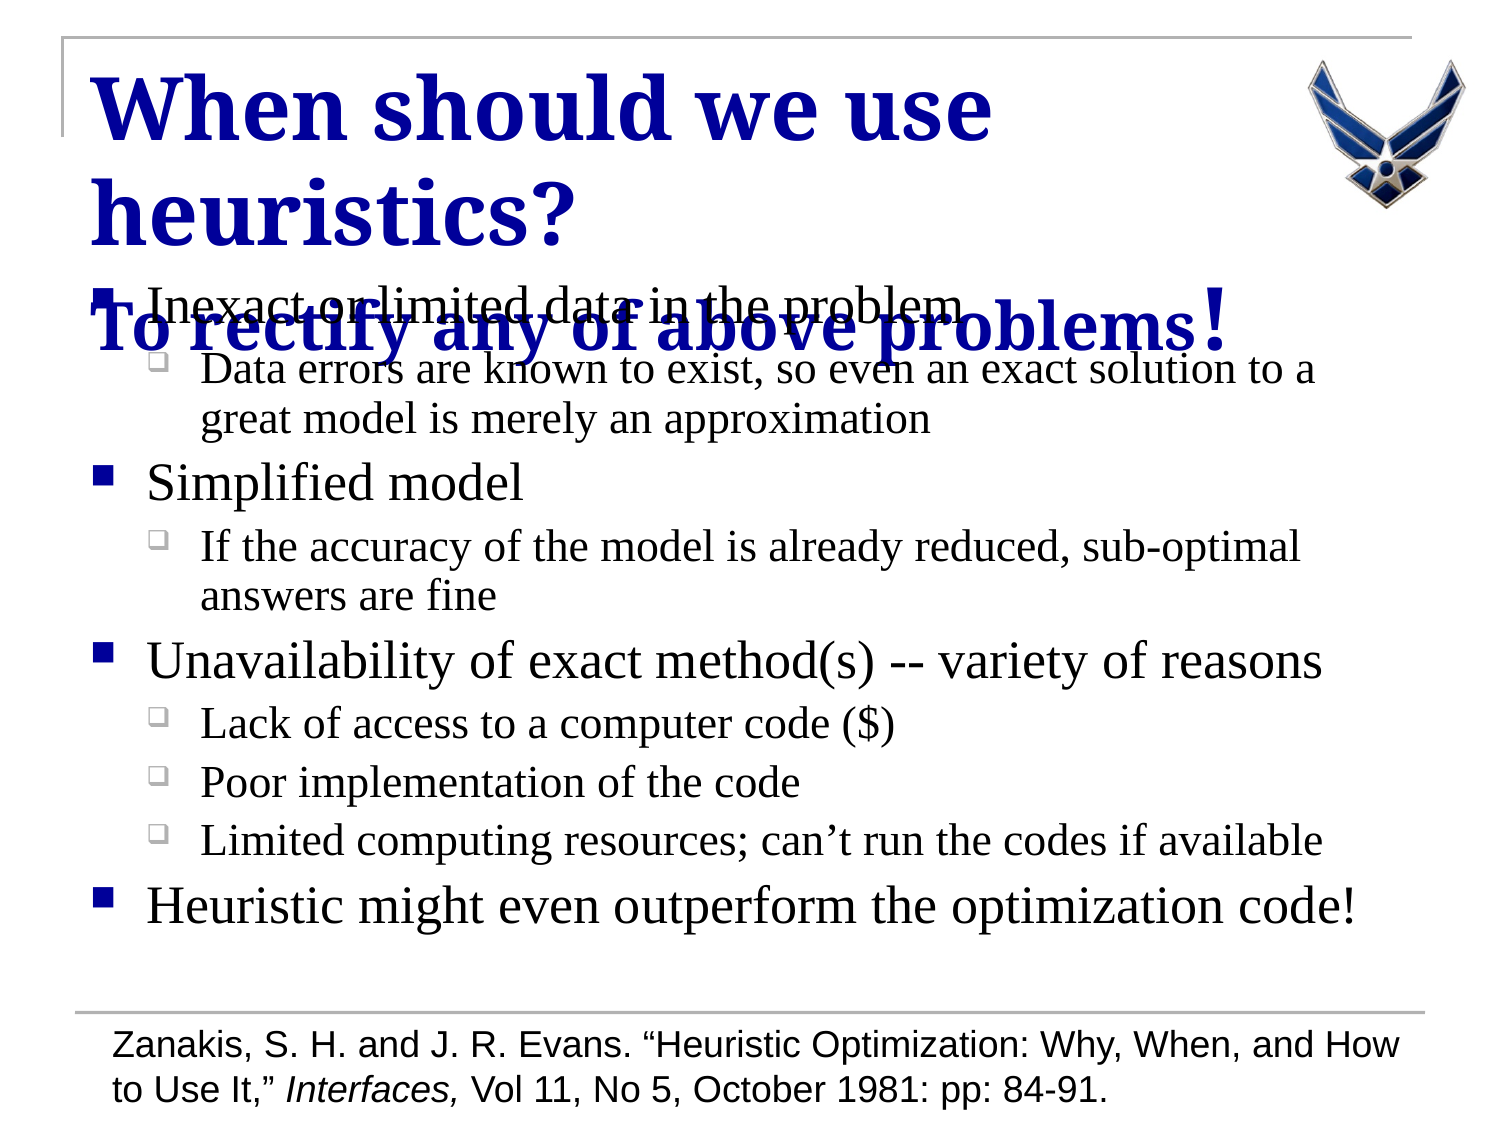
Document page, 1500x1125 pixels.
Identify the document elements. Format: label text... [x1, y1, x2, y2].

picture [1425, 49, 1475, 217]
list Inexact or limited data in the problem Data errors are known to exist, so even an exact solution to a great model is merely an approximation Simplified model If the accuracy of the model is already reduced, sub-optimal answers are fine Unavailability of exact method(s) -- variety of reasons Lack of access to a computer code ($) Poor implementation of the code Limited computing resources; can’t run the codes if available Heuristic might even outperform the optimization code! [75, 269, 1425, 1013]
text_box Zanakis, S. H. and J. R. Evans. “Heuristic Optimization: Why, When, and How to Use It,” Interfaces, Vol 11, No 5, October 1981: pp: 84-91. [97, 1012, 1450, 1118]
title When should we use heuristics? To rectify any of above problems! [75, 45, 1425, 233]
